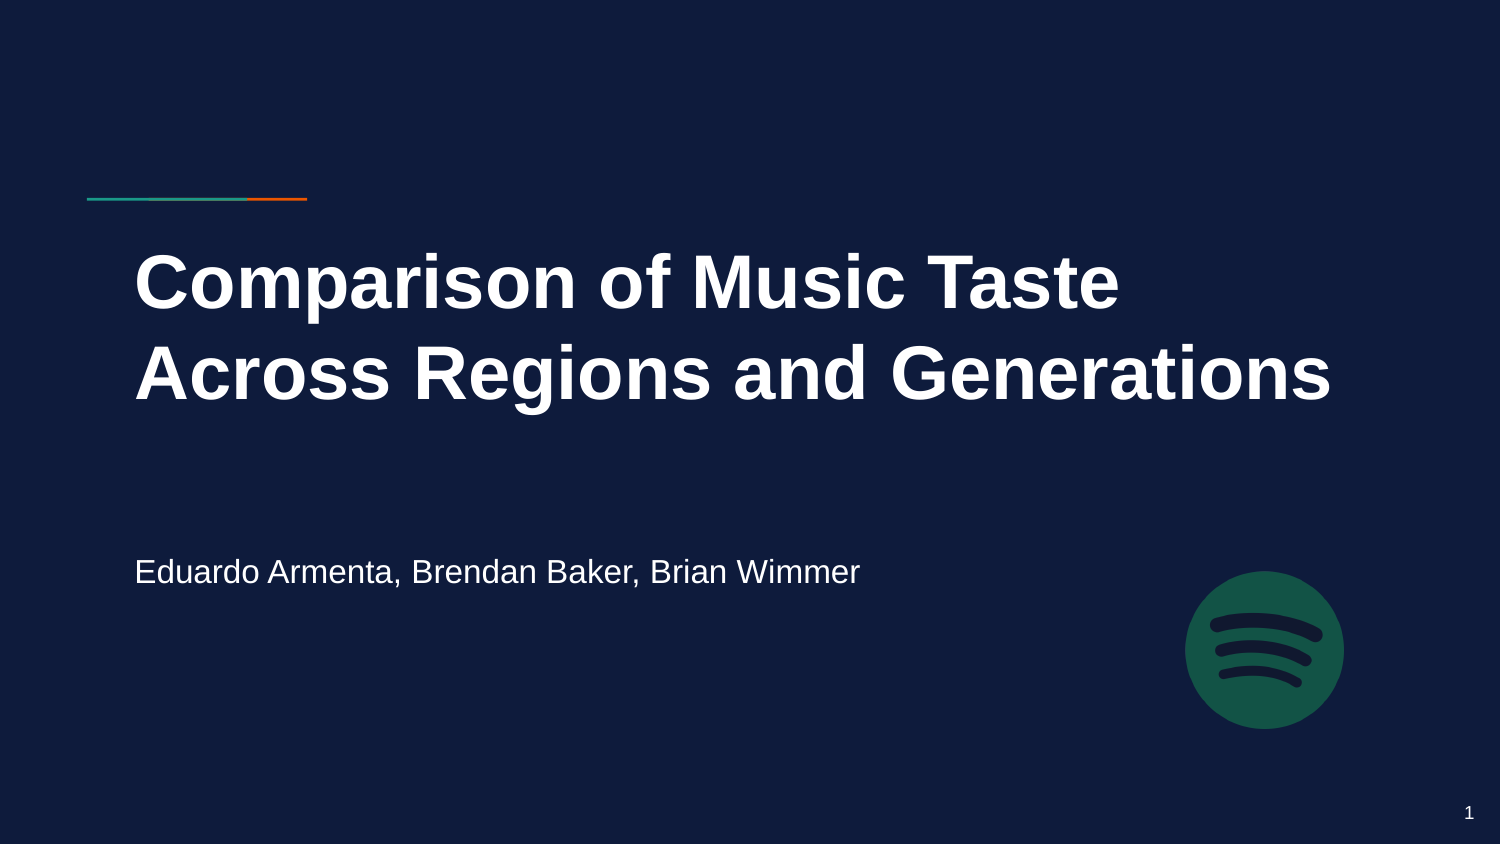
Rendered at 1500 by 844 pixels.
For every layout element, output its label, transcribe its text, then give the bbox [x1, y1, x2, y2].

subtitle Eduardo Armenta, Brendan Baker, Brian Wimmer [119, 535, 1381, 625]
picture [1177, 563, 1352, 738]
title Comparison of Music Taste Across Regions and Generations [119, 216, 1381, 490]
